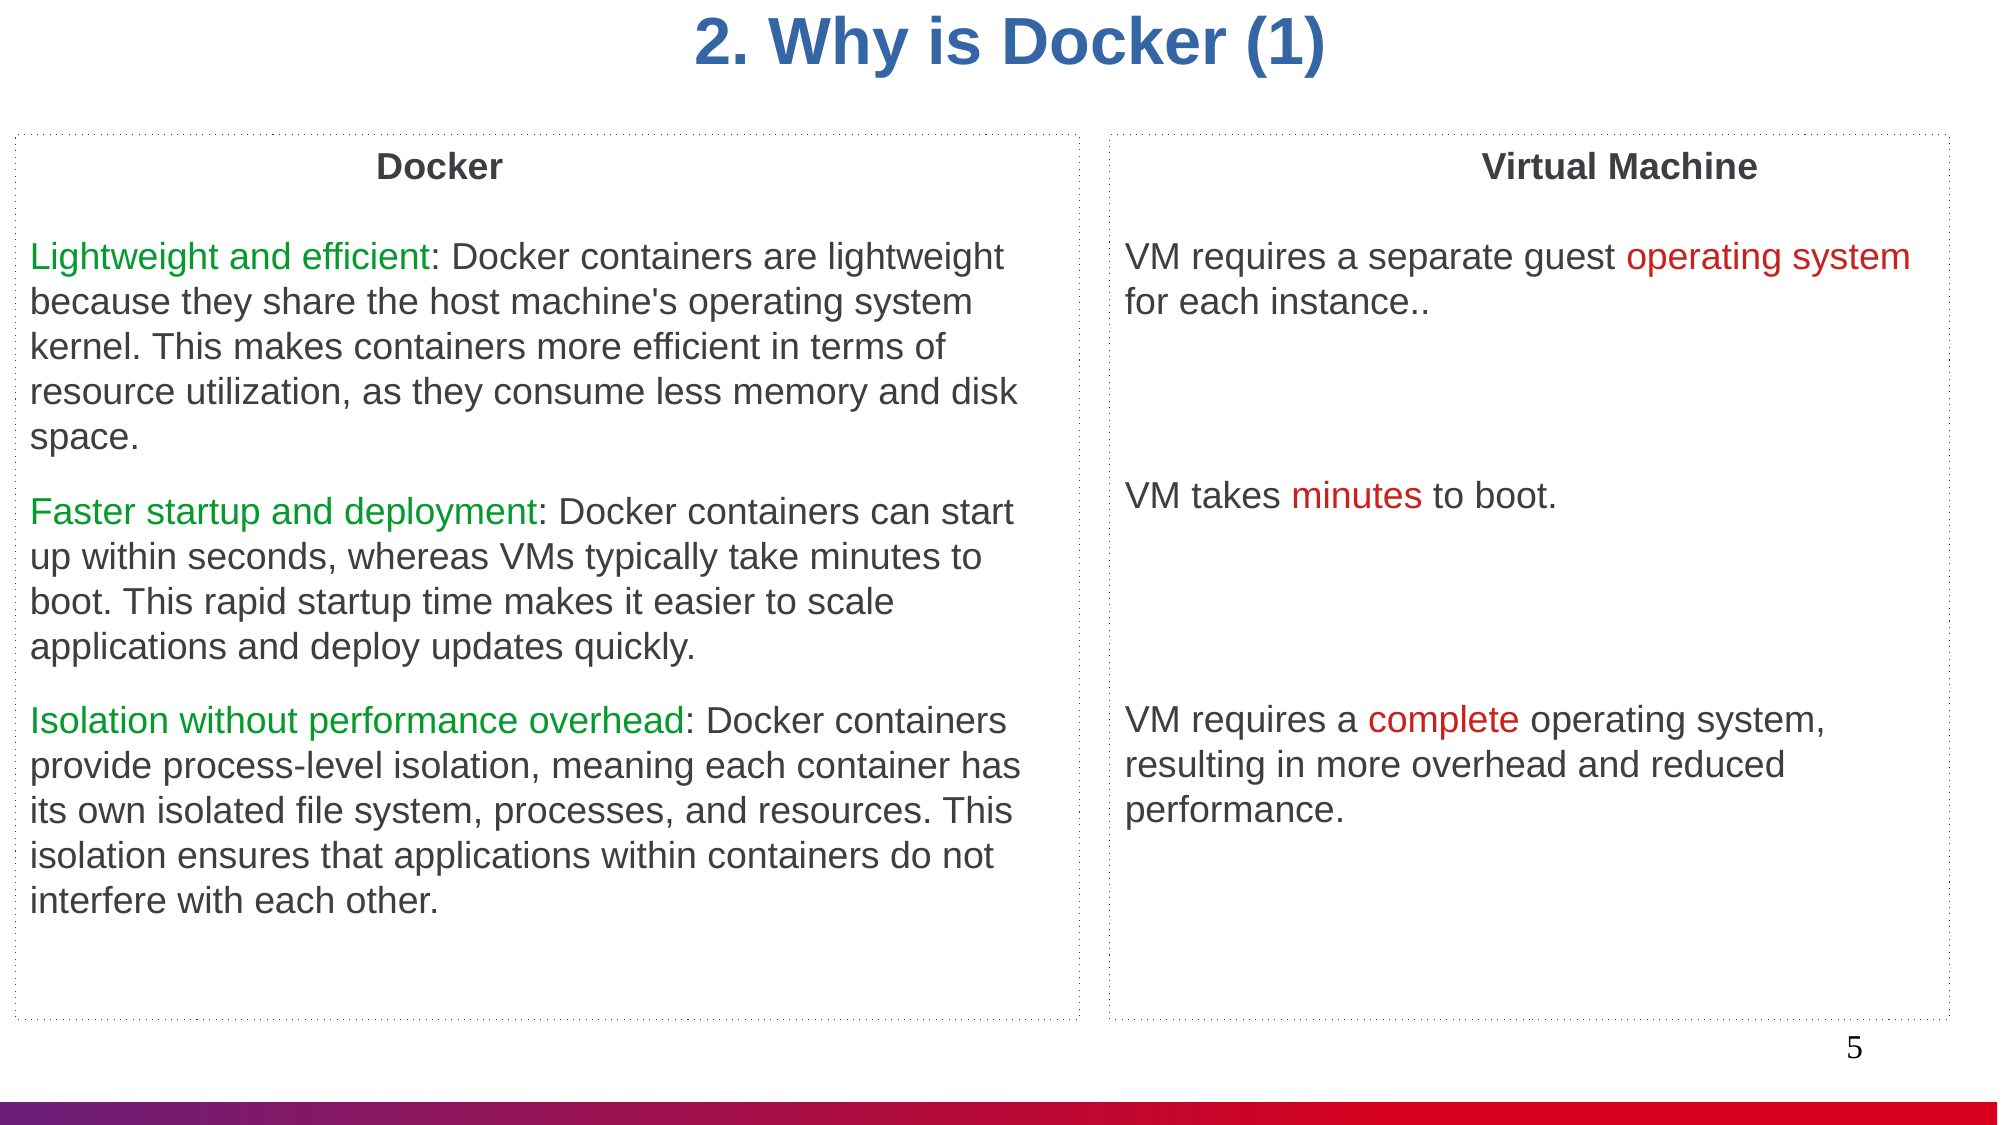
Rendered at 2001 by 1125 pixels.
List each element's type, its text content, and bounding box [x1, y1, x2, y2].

text_box Virtual Machine VM requires a separate guest operating system for each instance.. VM takes minutes to boot. VM requires a complete operating system, resulting in more overhead and reduced performance. [1109, 134, 1950, 1020]
text_box 1 [1724, 1017, 1985, 1085]
text_box Docker Lightweight and efficient: Docker containers are lightweight because they share the host machine's operating system kernel. This makes containers more efficient in terms of resource utilization, as they consume less memory and disk space. Faster startup and deployment: Docker containers can start up within seconds, whereas VMs typically take minutes to boot. This rapid startup time makes it easier to scale applications and deploy updates quickly. Isolation without performance overhead: Docker containers provide process-level isolation, meaning each container has its own isolated file system, processes, and resources. This isolation ensures that applications within containers do not interfere with each other. [15, 134, 1080, 1020]
text_box 2. Why is Docker (1) [112, 0, 1910, 185]
